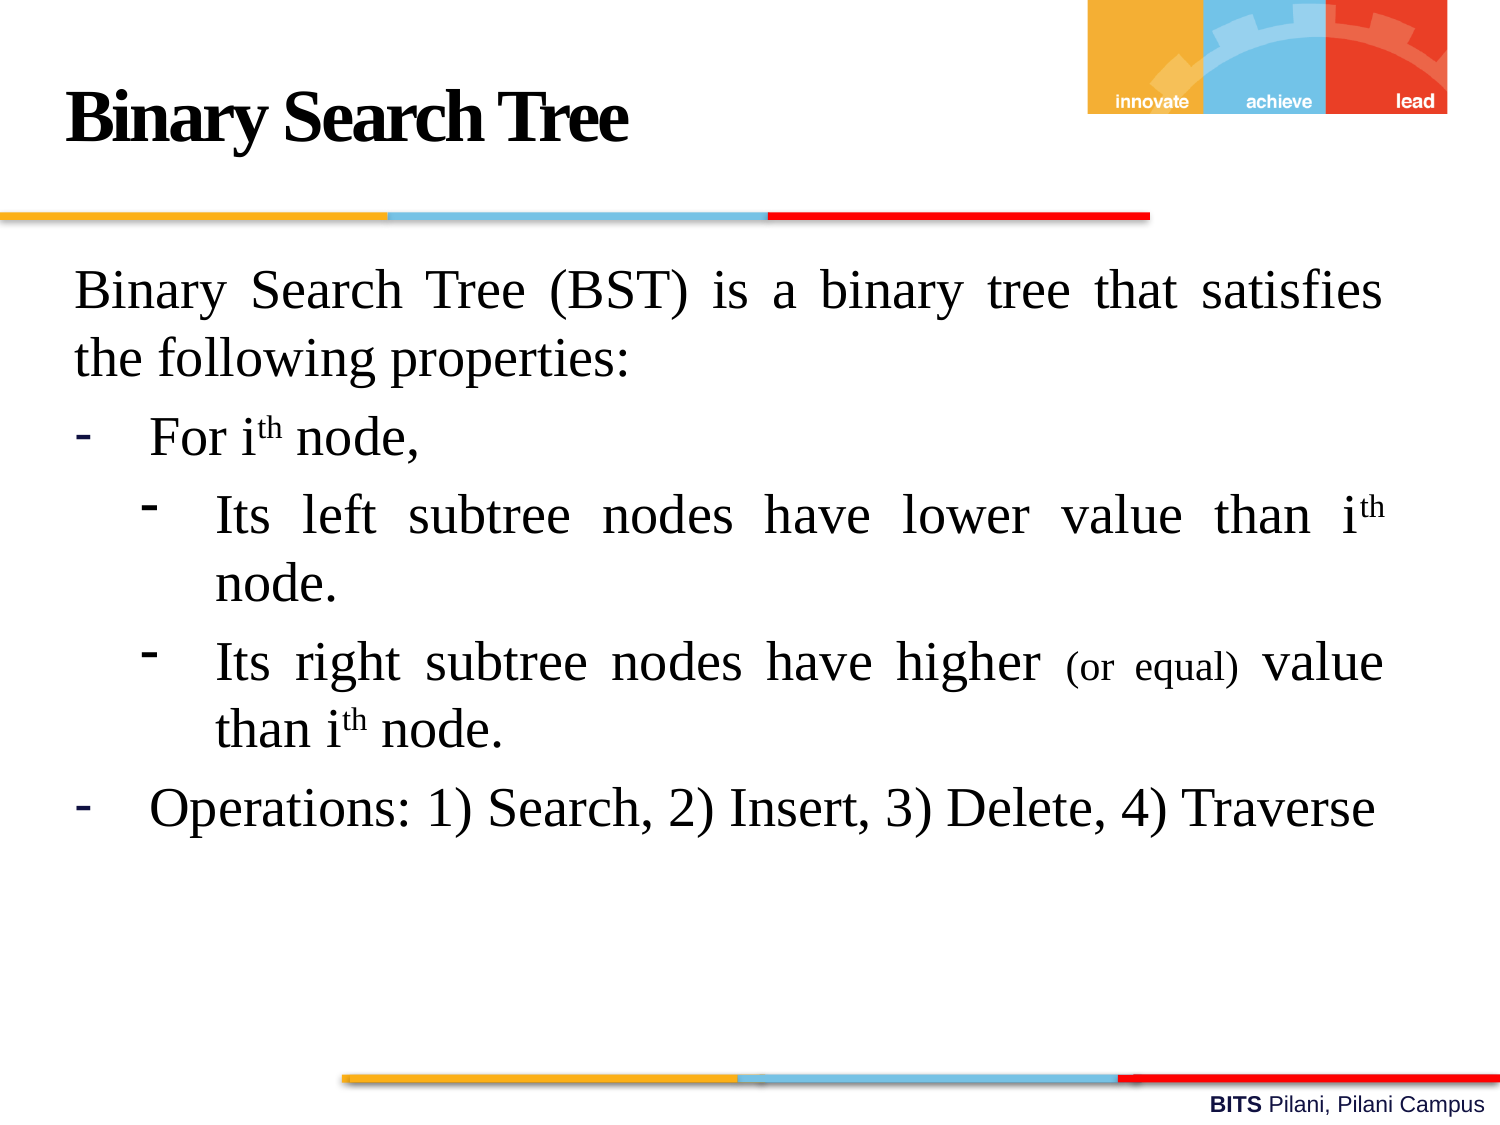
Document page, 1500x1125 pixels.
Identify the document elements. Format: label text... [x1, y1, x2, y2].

list Binary Search Tree (BST) is a binary tree that satisfies the following properties: For ith node, Its left subtree nodes have lower value than ith node. Its right subtree nodes have higher (or equal) value than ith node. Operations: 1) Search, 2) Insert, 3) Delete, 4) Traverse [50, 245, 1400, 988]
picture [1087, 0, 1448, 114]
list Binary Search Tree [50, 24, 1088, 213]
